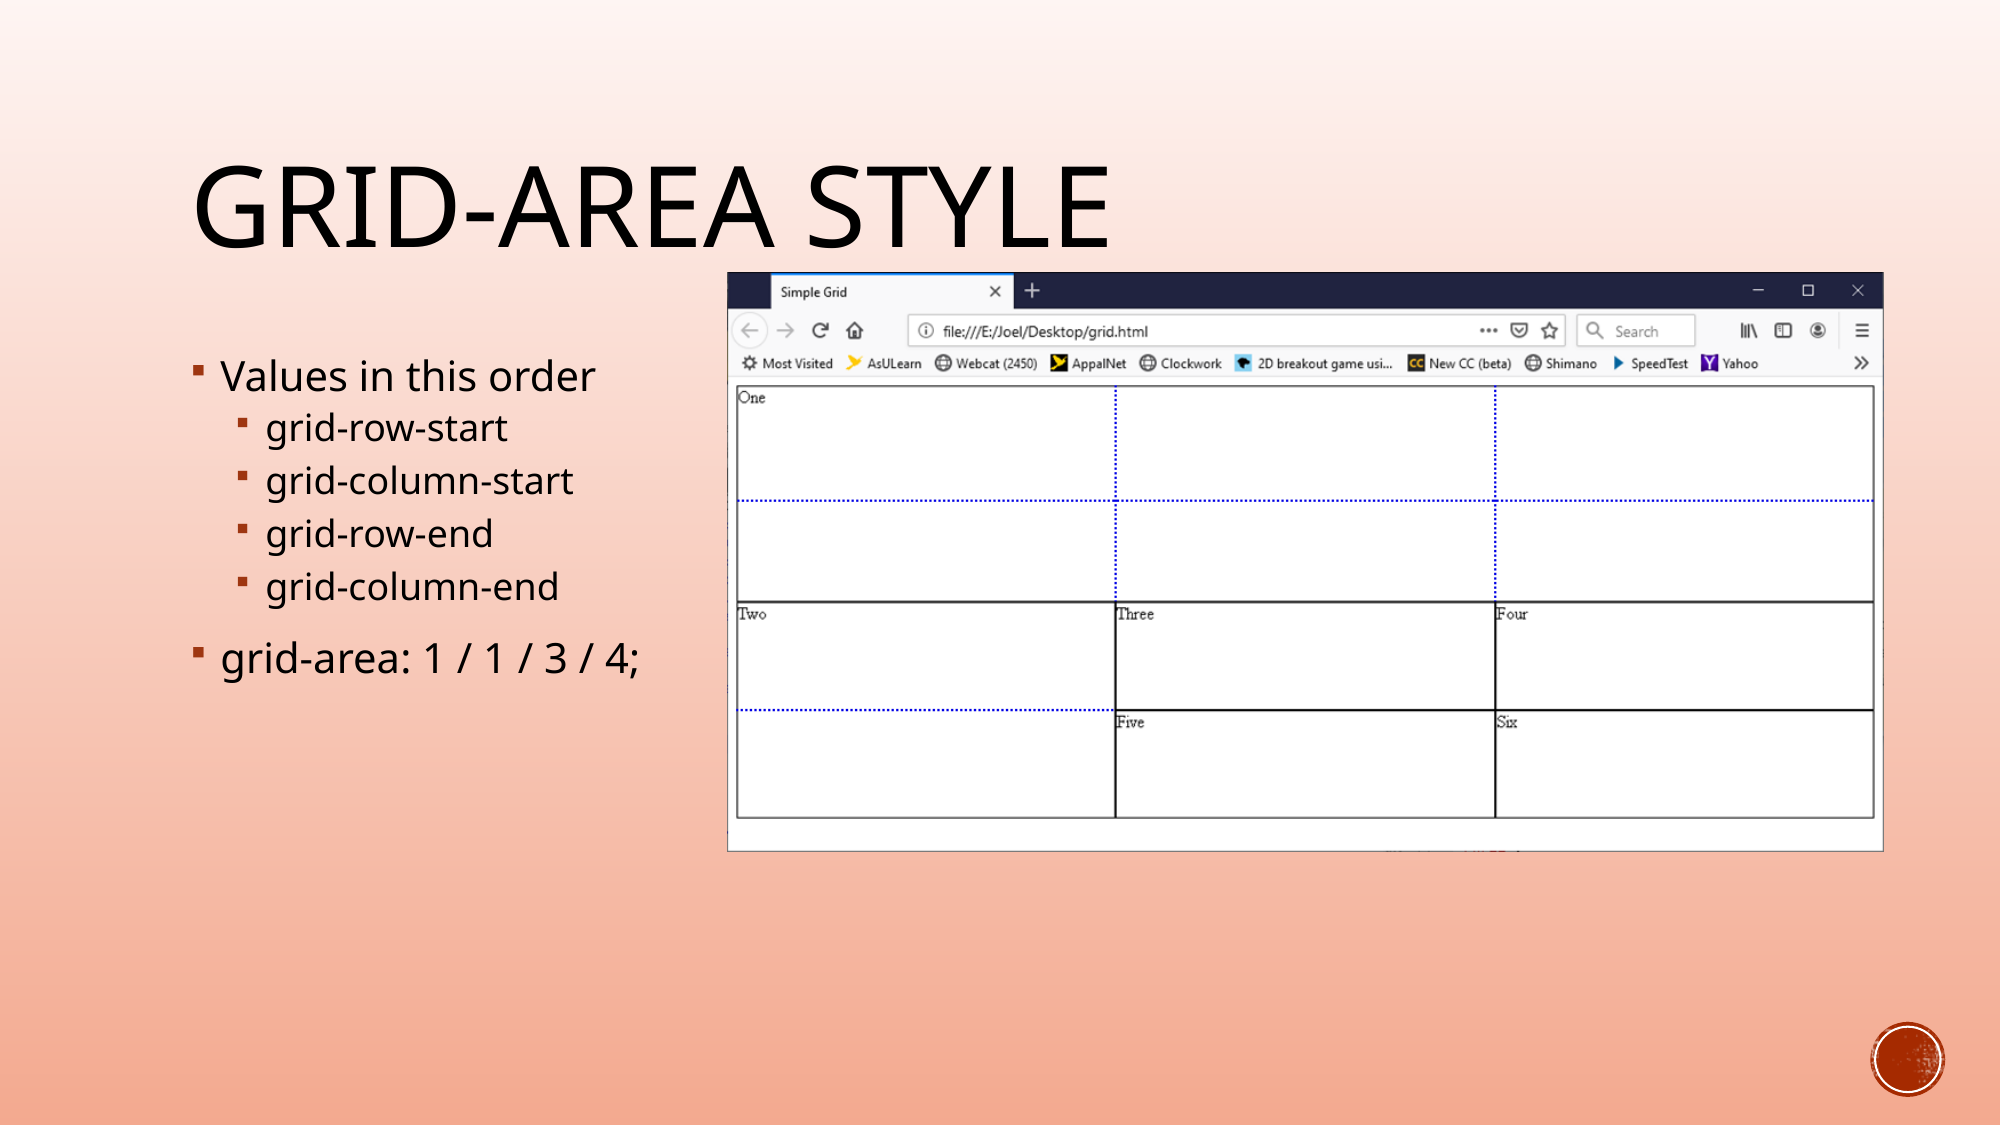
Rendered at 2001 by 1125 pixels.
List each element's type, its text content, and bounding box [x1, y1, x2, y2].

title Grid-area style [175, 79, 1826, 344]
list Values in this order grid-row-start grid-column-start grid-row-end grid-column-end grid-area: 1 / 1 / 3 / 4; [175, 348, 1826, 1013]
picture [727, 272, 1884, 852]
